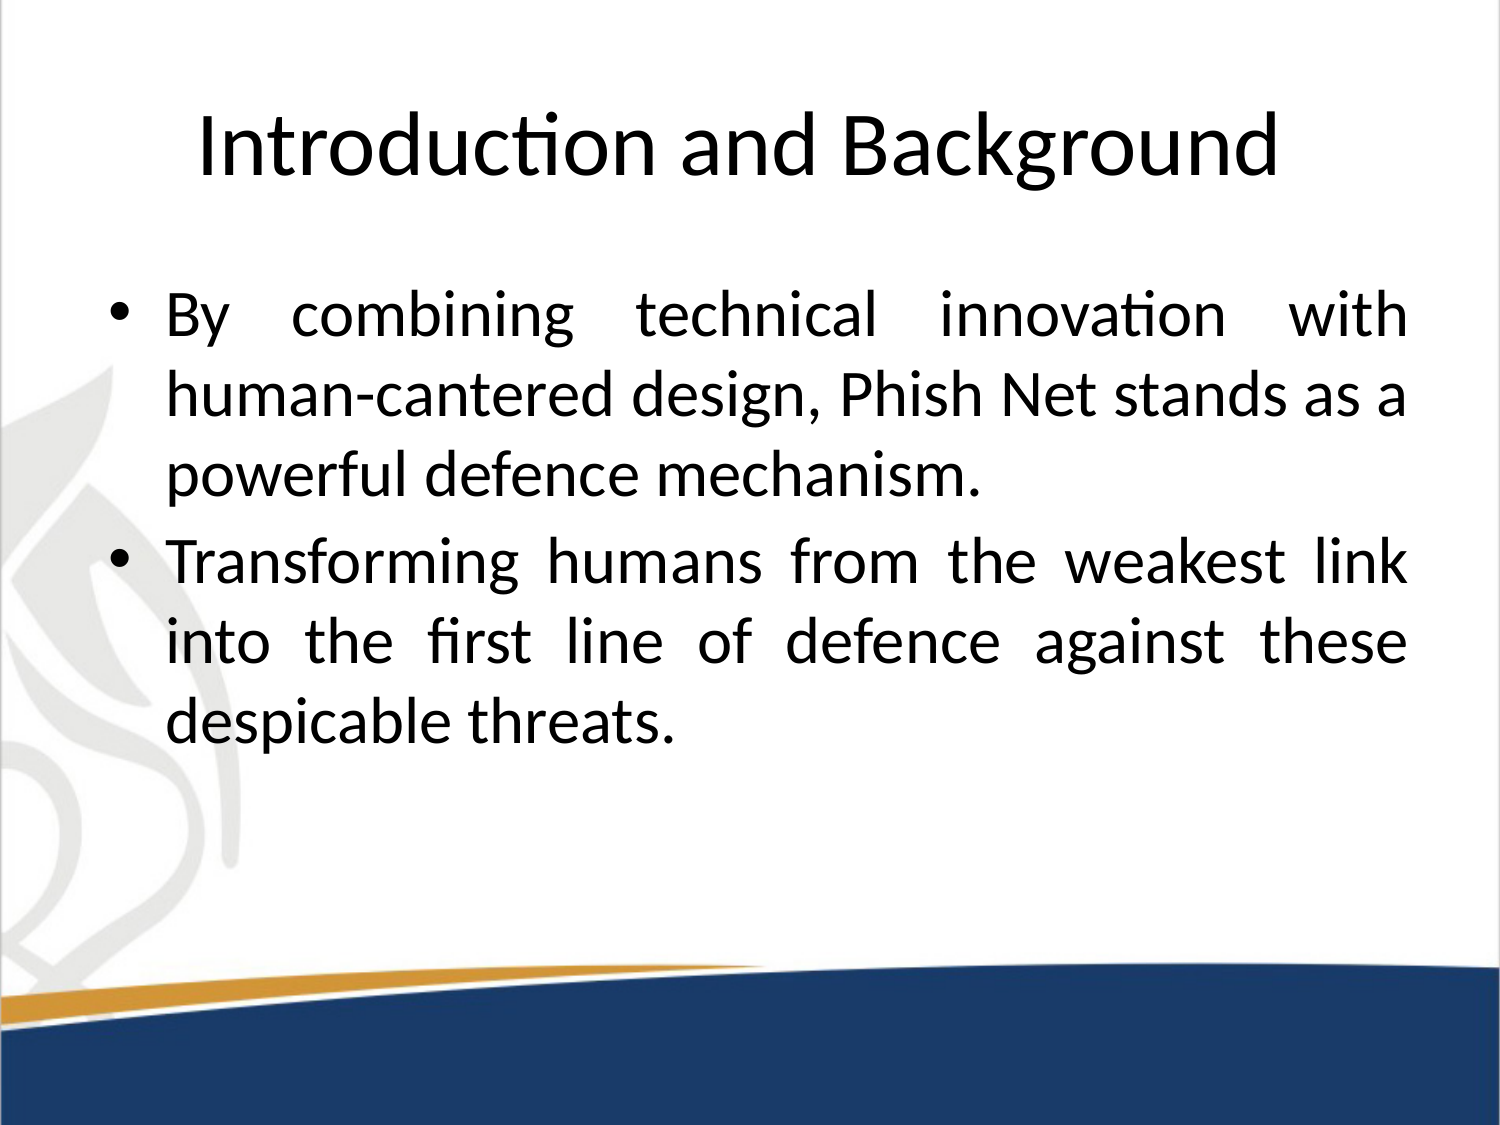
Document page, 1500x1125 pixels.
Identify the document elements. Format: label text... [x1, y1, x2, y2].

picture [0, 0, 1500, 1125]
list By combining technical innovation with human-cantered design, Phish Net stands as a powerful defence mechanism. Transforming humans from the weakest link into the first line of defence against these despicable threats. [75, 262, 1425, 1005]
title Introduction and Background [75, 45, 1425, 233]
